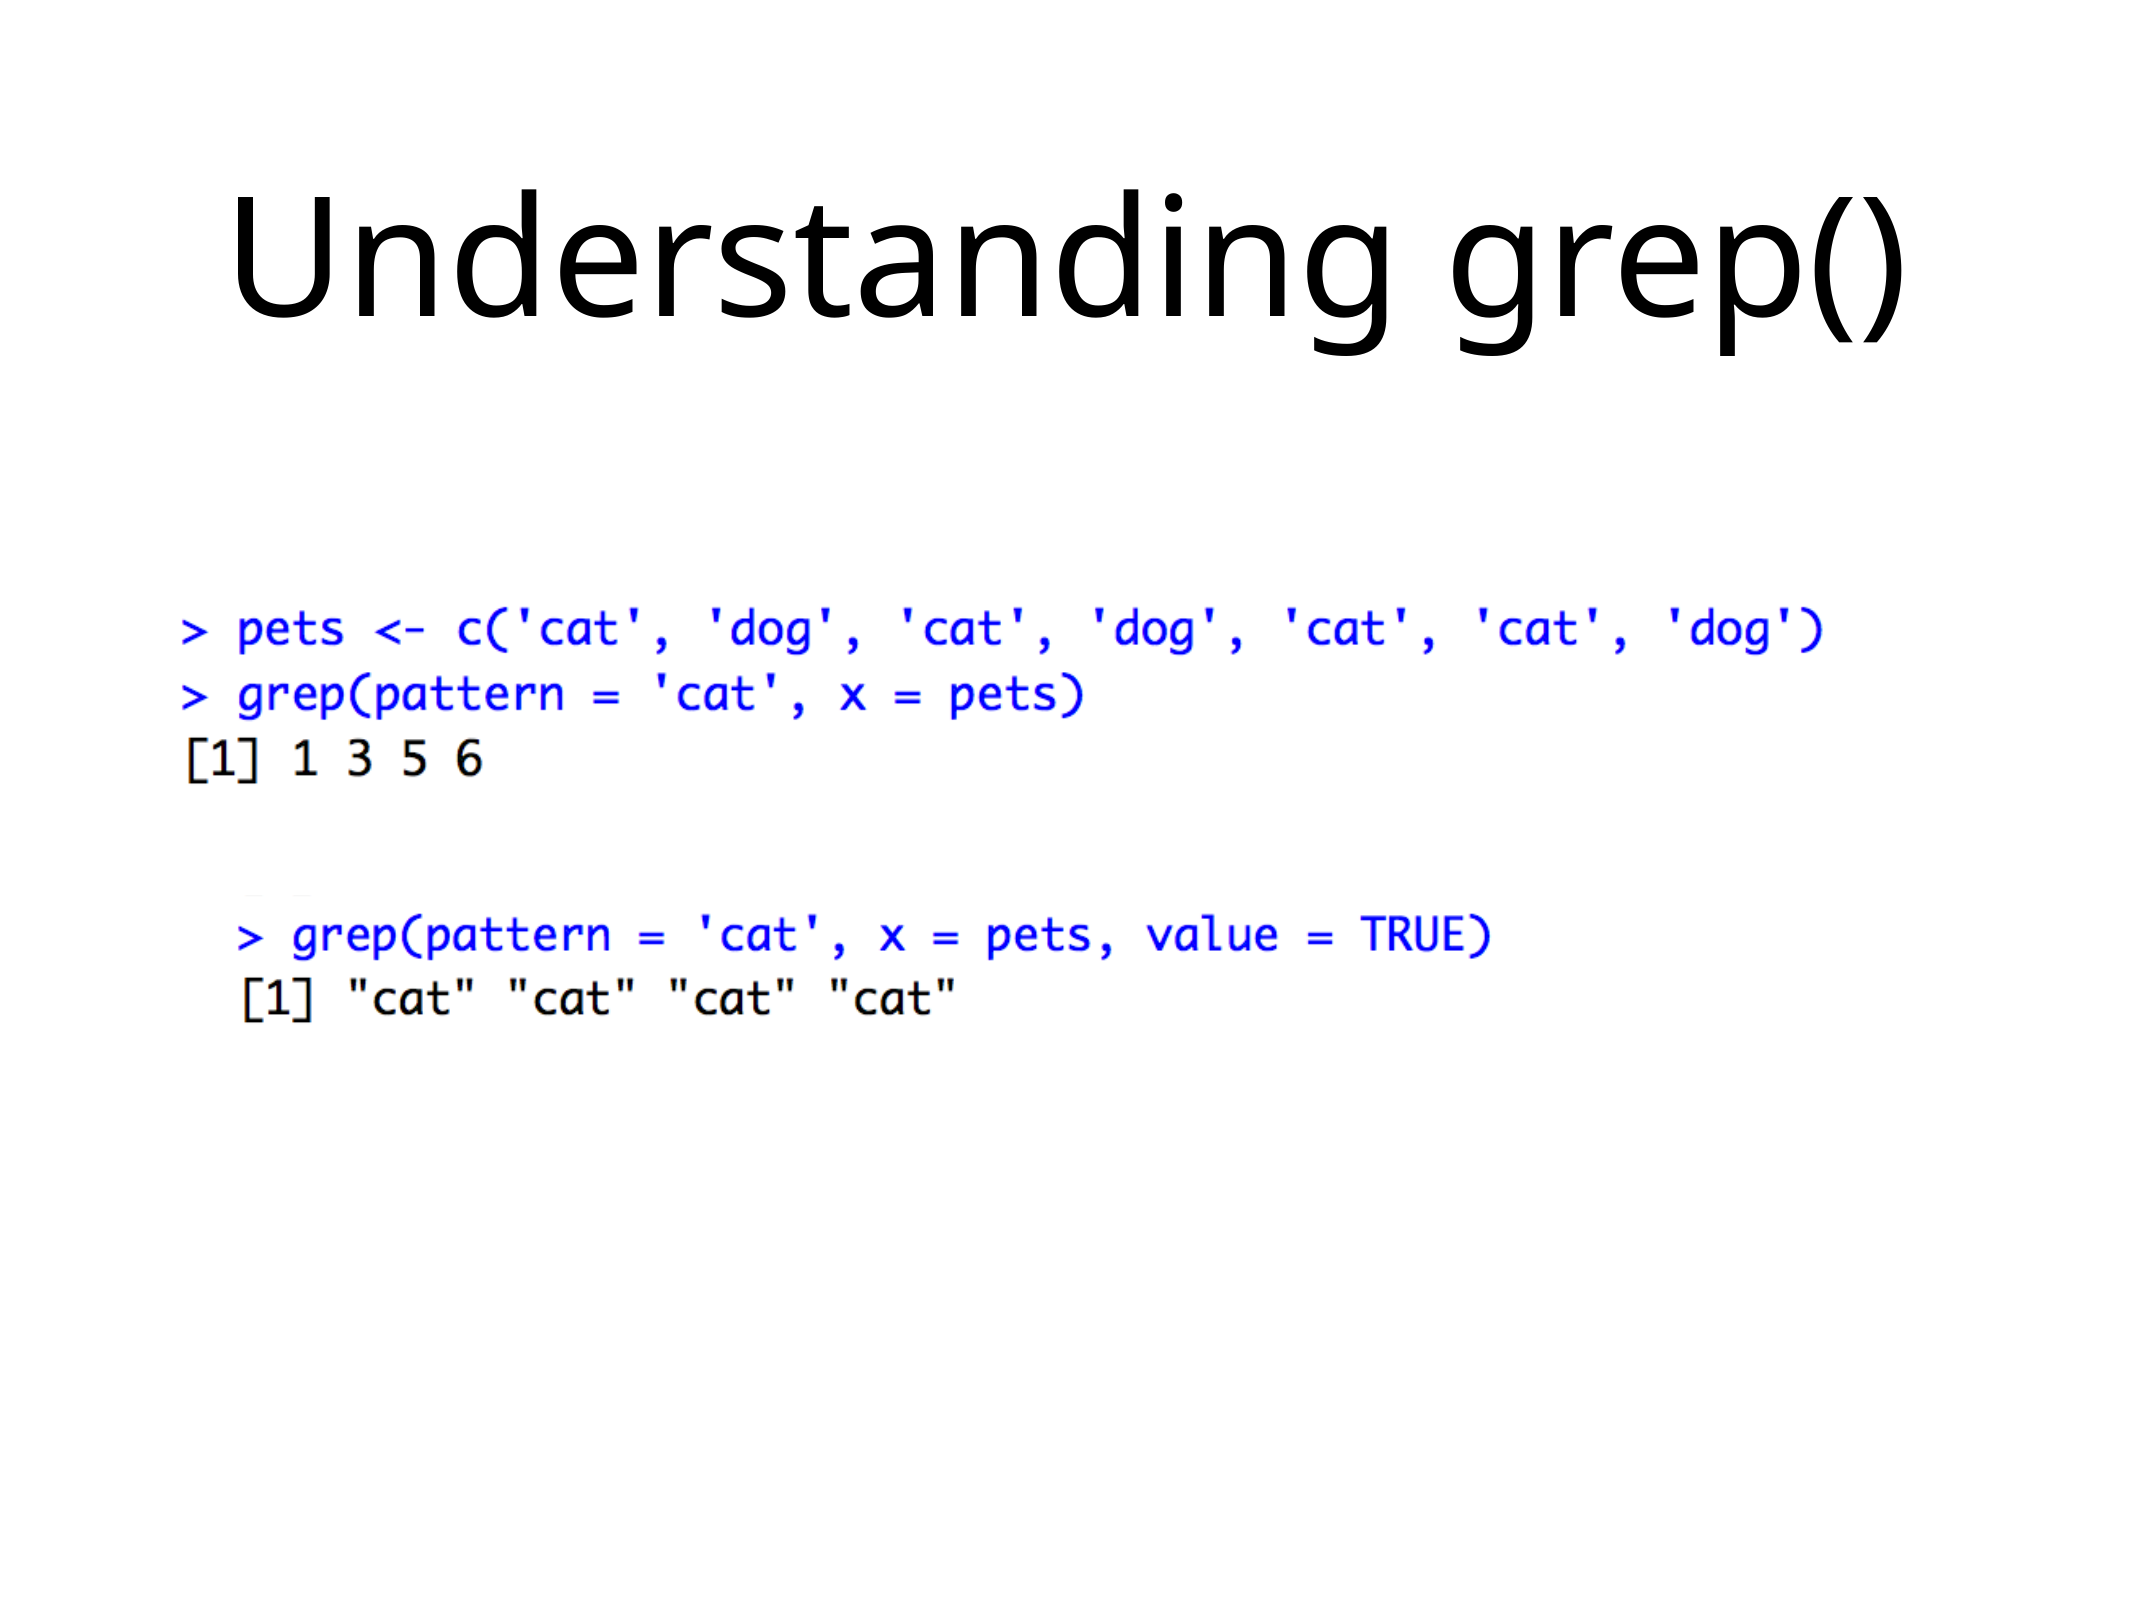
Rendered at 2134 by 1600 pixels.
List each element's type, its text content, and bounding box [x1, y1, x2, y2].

title Understanding grep() [155, 72, 1978, 428]
picture [176, 577, 1826, 787]
picture [228, 894, 1803, 1029]
